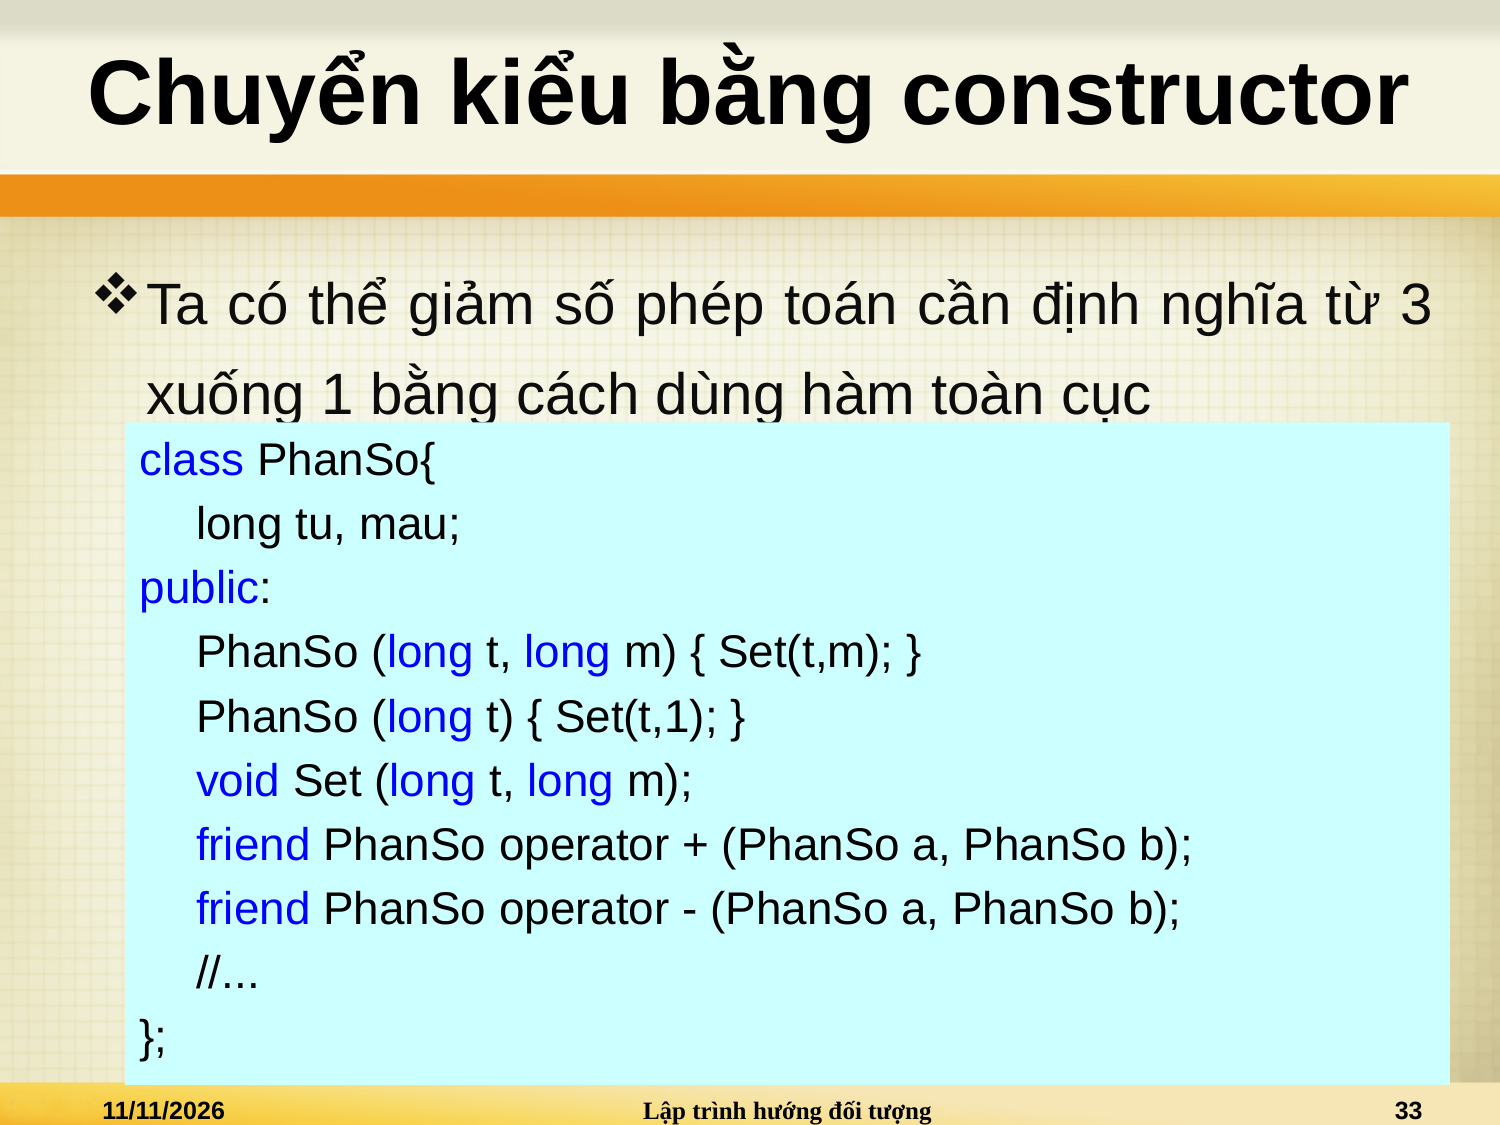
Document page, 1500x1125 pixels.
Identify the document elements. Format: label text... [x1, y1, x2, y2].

text_box class PhanSo{ long tu, mau; public: PhanSo (long t, long m) { Set(t,m); } PhanSo (long t) { Set(t,1); } void Set (long t, long m); friend PhanSo operator + (PhanSo a, PhanSo b); friend PhanSo operator - (PhanSo a, PhanSo b); //... }; [125, 422, 1450, 1085]
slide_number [87, 1087, 438, 1125]
slide_number 33 [1087, 1087, 1438, 1125]
list Ta có thể giảm số phép toán cần định nghĩa từ 3 xuống 1 bằng cách dùng hàm toàn cục [75, 237, 1450, 1046]
footer Lập trình hướng đối tượng [549, 1087, 1025, 1125]
picture [0, 175, 1500, 1125]
title Chuyển kiểu bằng constructor [0, 0, 1500, 175]
